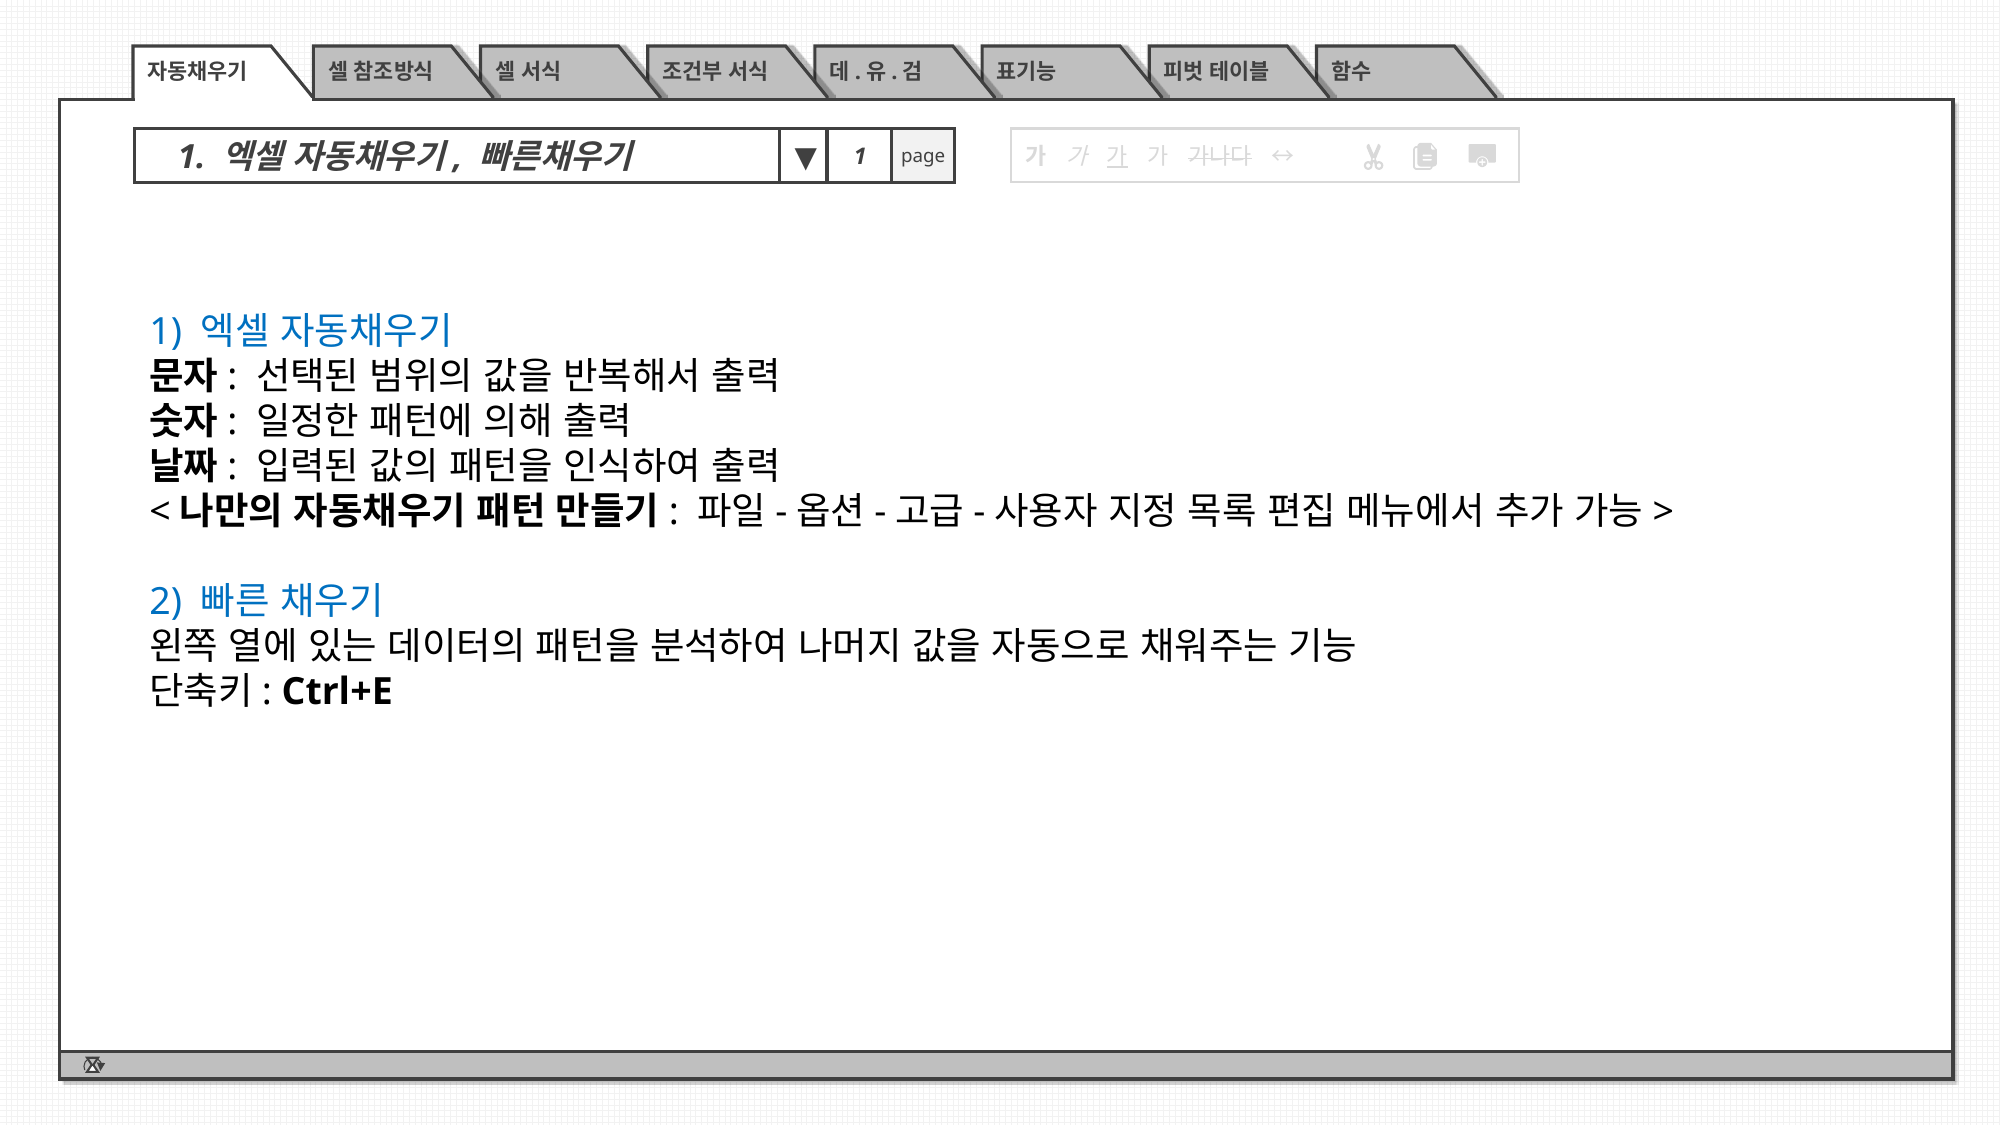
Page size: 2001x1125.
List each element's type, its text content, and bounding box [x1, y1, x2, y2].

text_box 셀 서식 [479, 44, 661, 98]
text_box 피벗 테이블 [1148, 44, 1330, 98]
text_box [83, 1057, 102, 1076]
text_box 자동채우기 [132, 44, 312, 98]
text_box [134, 128, 955, 183]
text_box 조건부 서식 [646, 44, 829, 98]
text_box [1010, 128, 1520, 183]
text_box 1) 엑셀 자동채우기 문자: 선택된 범위의 값을 반복해서 출력 숫자: 일정한 패턴에 의해 출력 날짜: 입력된 값의 패턴을 인식하여 출력 <나만의 자동채우기 패턴 만들기: 파일-옵션-고급-사용자 지정 목록 편집 메뉴에서 추가 가능> 2) 빠른 채우기 왼쪽 열에 있는 데이터의 패턴을 분석하여 나머지 값을 자동으로 채워주는 기능 단축키: Ctrl+E [134, 299, 1798, 765]
text_box 함수 [1315, 44, 1497, 98]
text_box 표기능 [981, 44, 1163, 98]
text_box 셀 참조방식 [312, 44, 494, 98]
text_box [58, 98, 1954, 1050]
text_box 데.유.검 [813, 44, 996, 98]
text_box [58, 1050, 1954, 1080]
